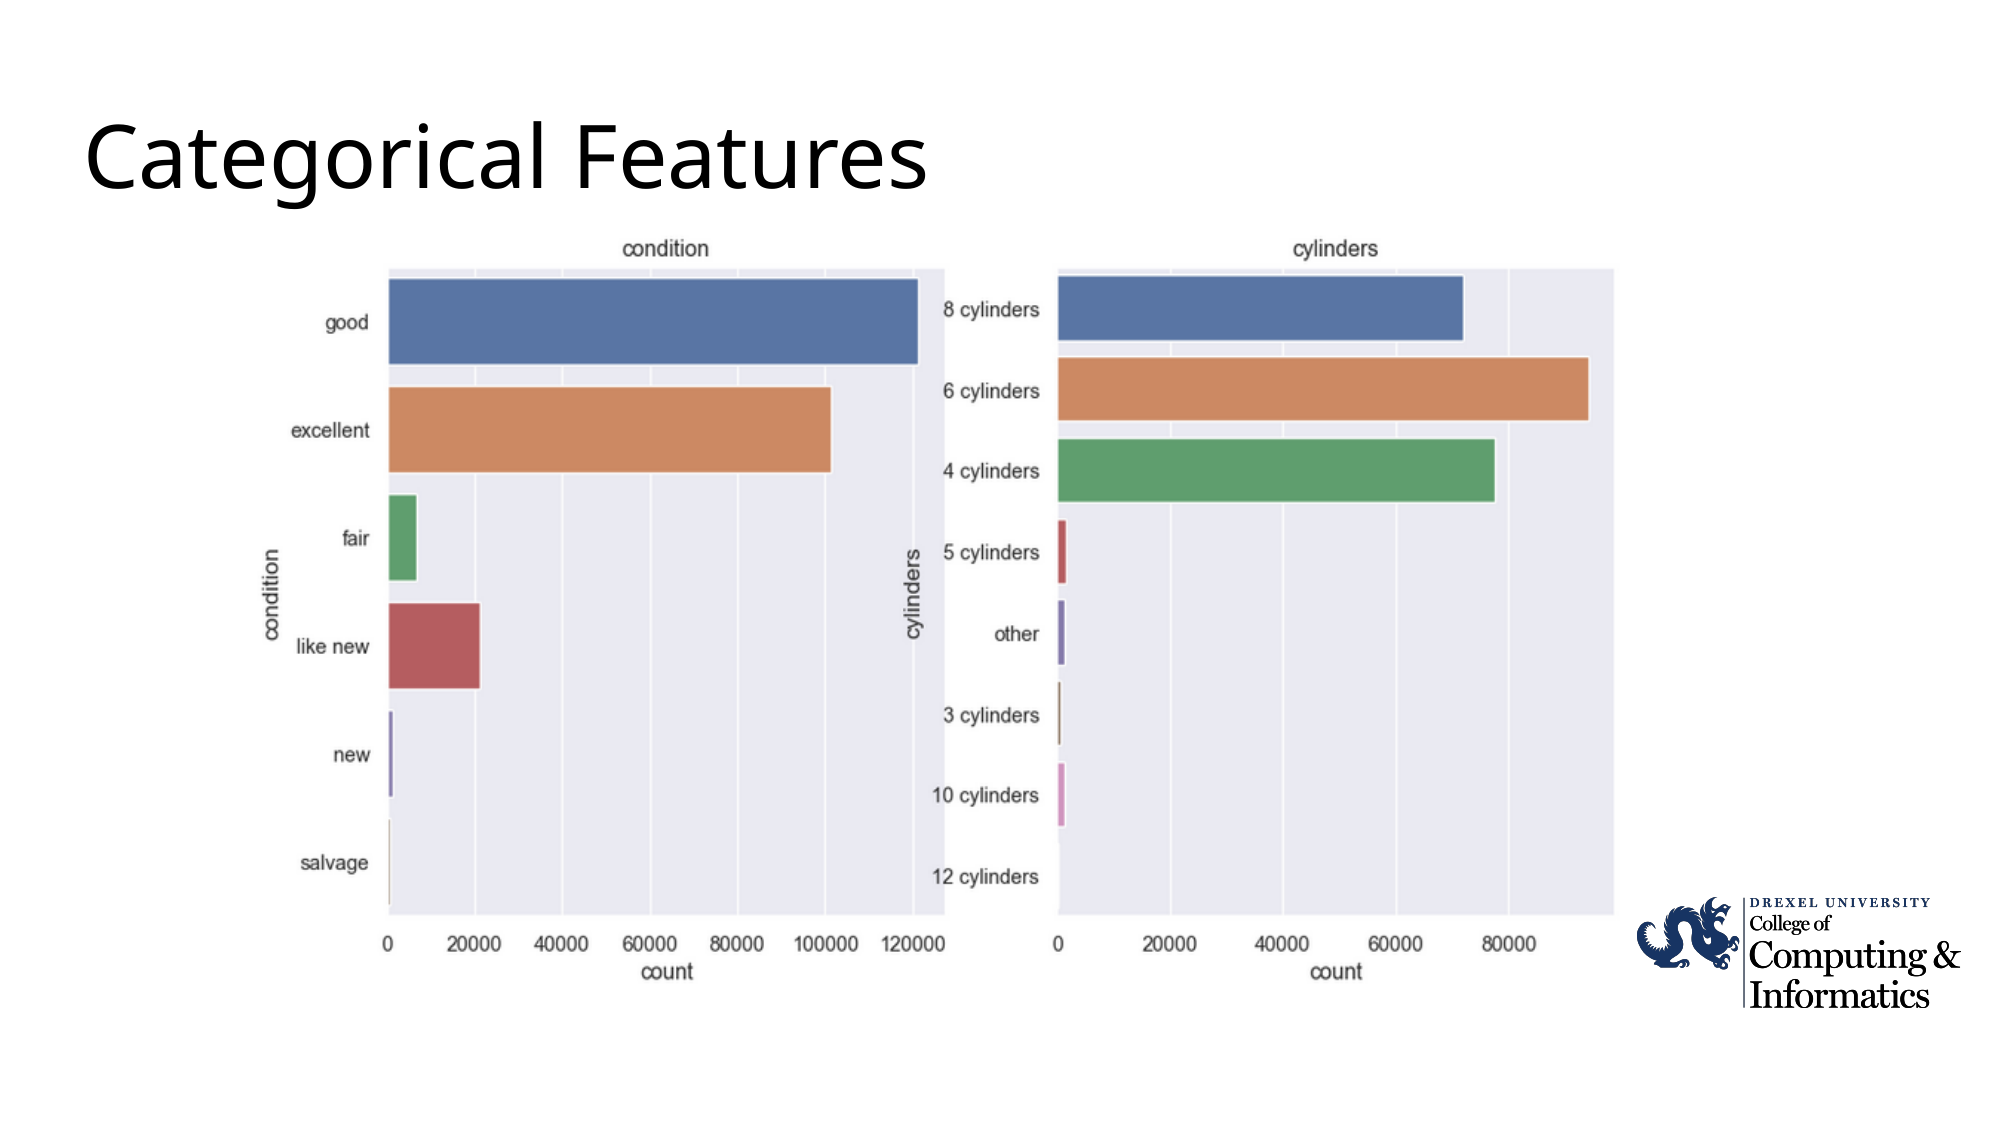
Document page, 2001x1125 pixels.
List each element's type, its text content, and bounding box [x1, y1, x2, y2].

picture [1637, 897, 1961, 1008]
picture [242, 222, 1627, 1004]
title Categorical Features [68, 97, 1932, 223]
